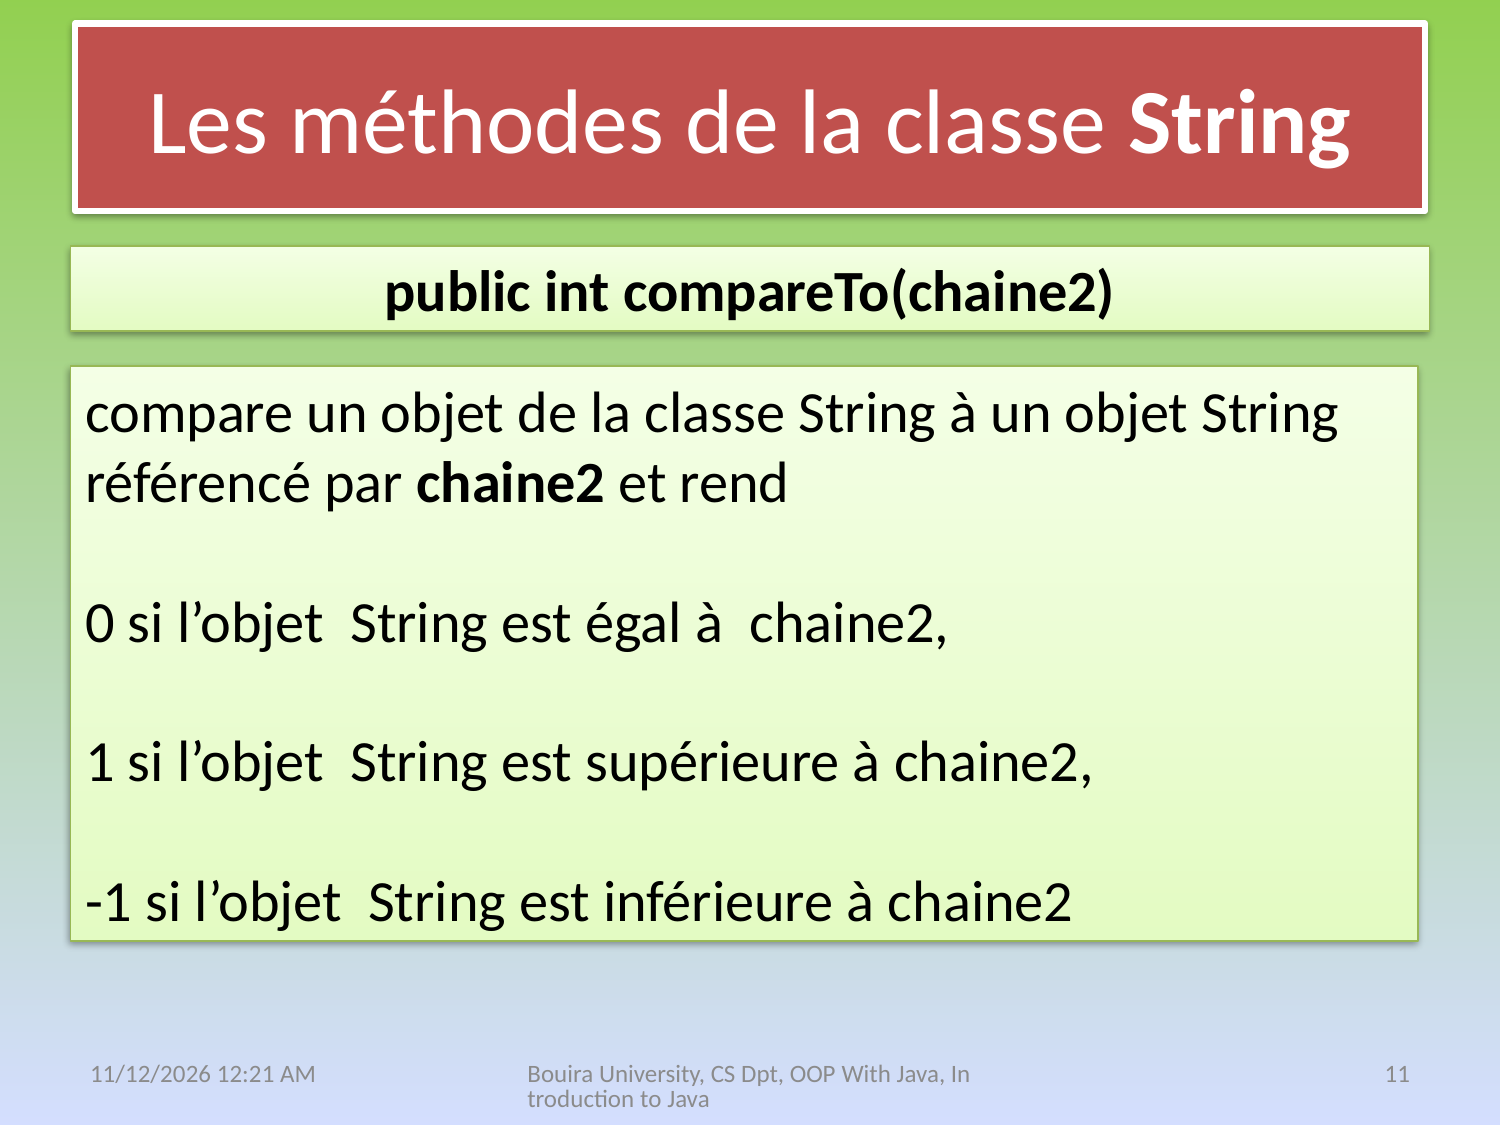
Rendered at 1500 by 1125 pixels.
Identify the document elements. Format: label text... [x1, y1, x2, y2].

footer Bouira University, CS Dpt, OOP With Java, Introduction to Java [512, 1042, 988, 1103]
text_box public int compareTo(chaine2) [70, 245, 1430, 332]
slide_number 11 [1074, 1042, 1425, 1103]
slide_number 18 نيسان، 21 [75, 1042, 425, 1103]
text_box compare un objet de la classe String à un objet String référencé par chaine2 et rend 0 si l’objet String est égal à chaine2, 1 si l’objet String est supérieure à chaine2, -1 si l’objet String est inférieure à chaine2 [70, 365, 1419, 942]
title Les méthodes de la classe String [72, 20, 1428, 214]
